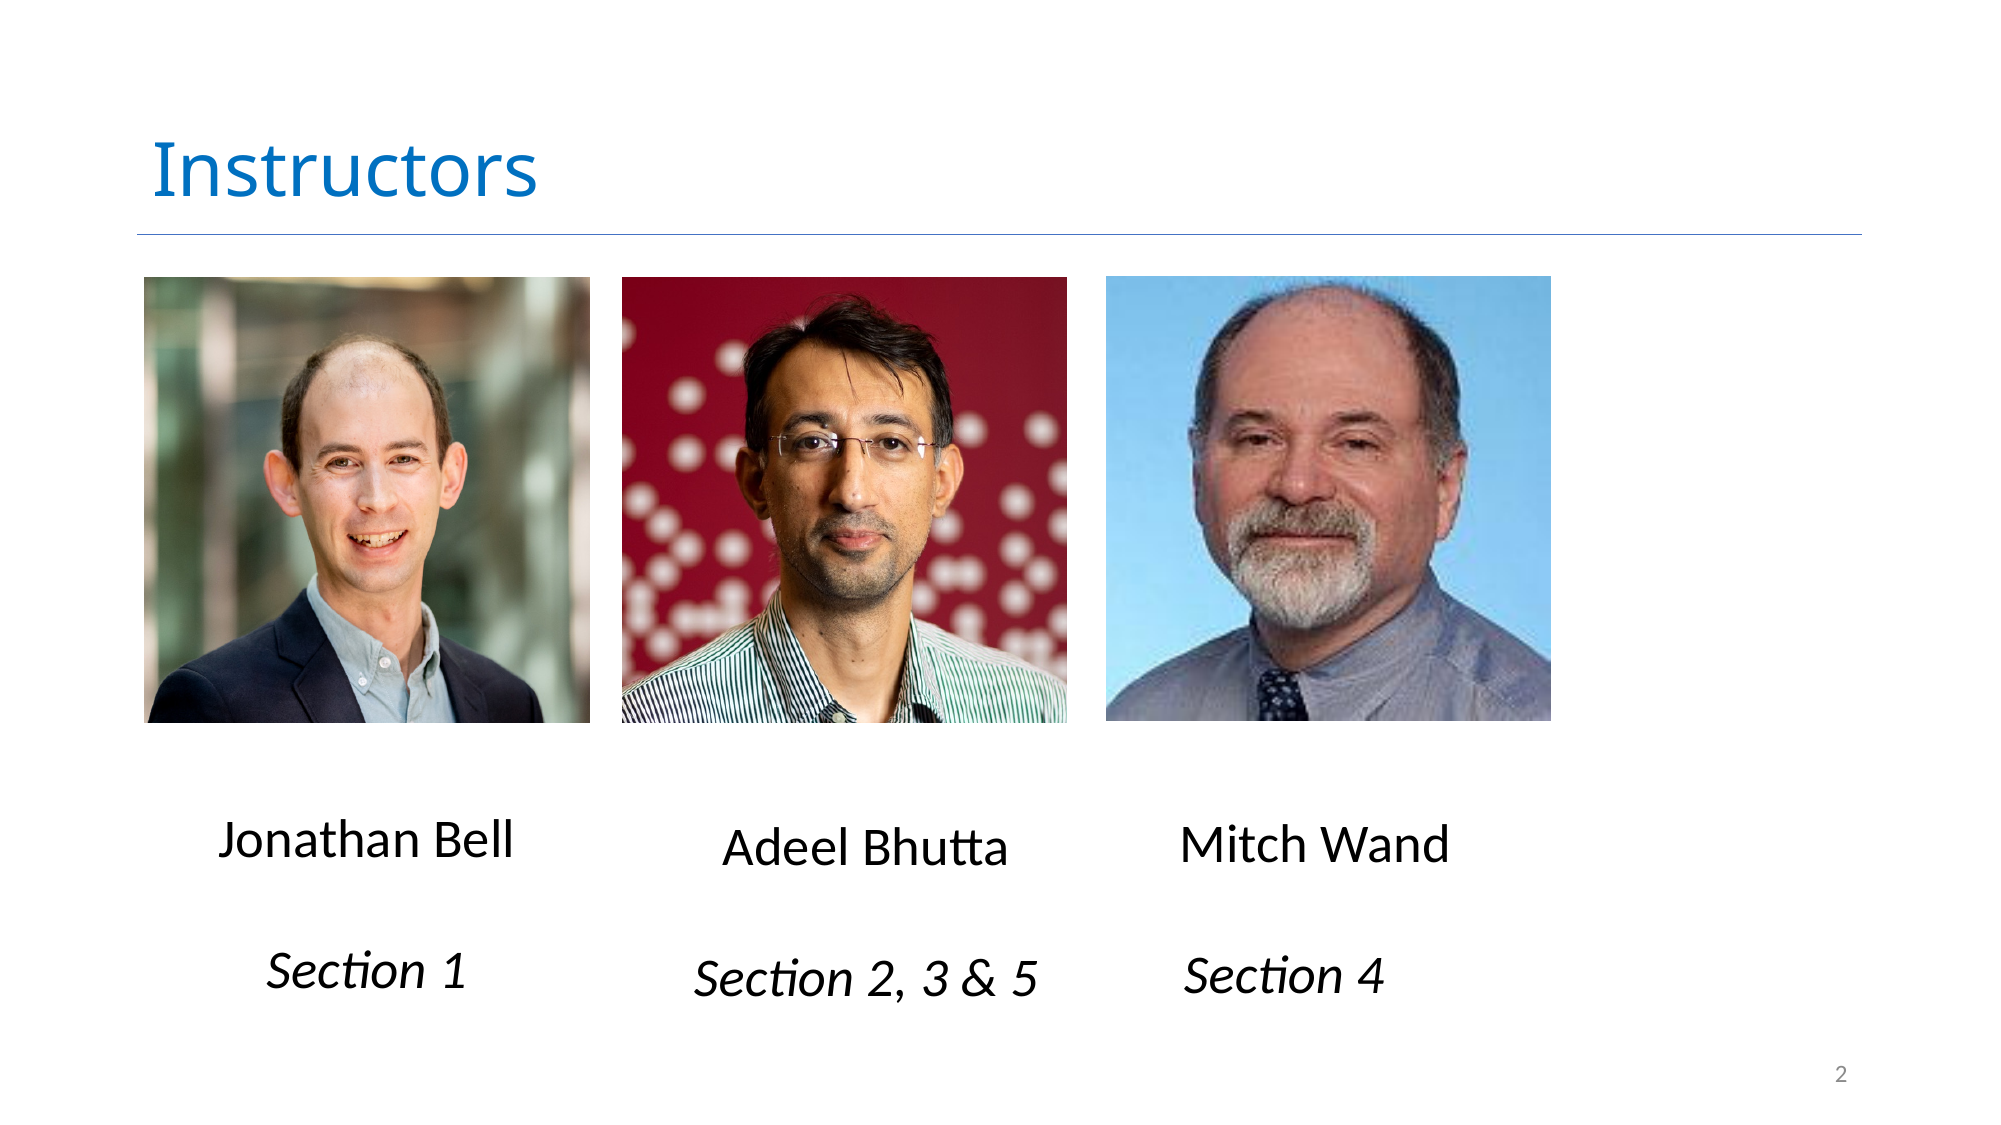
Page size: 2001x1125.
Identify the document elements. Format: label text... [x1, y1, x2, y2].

text_box Mitch Wand Section 4 [1136, 799, 1495, 1012]
slide_number 2 [1412, 1042, 1863, 1103]
picture [1106, 276, 1551, 721]
text_box Adeel Bhutta Section 2, 3 & 5 [665, 803, 1067, 1016]
picture [622, 277, 1067, 723]
title Instructors [137, 3, 1863, 221]
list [144, 277, 589, 723]
text_box Jonathan Bell Section 1 [188, 795, 546, 1008]
